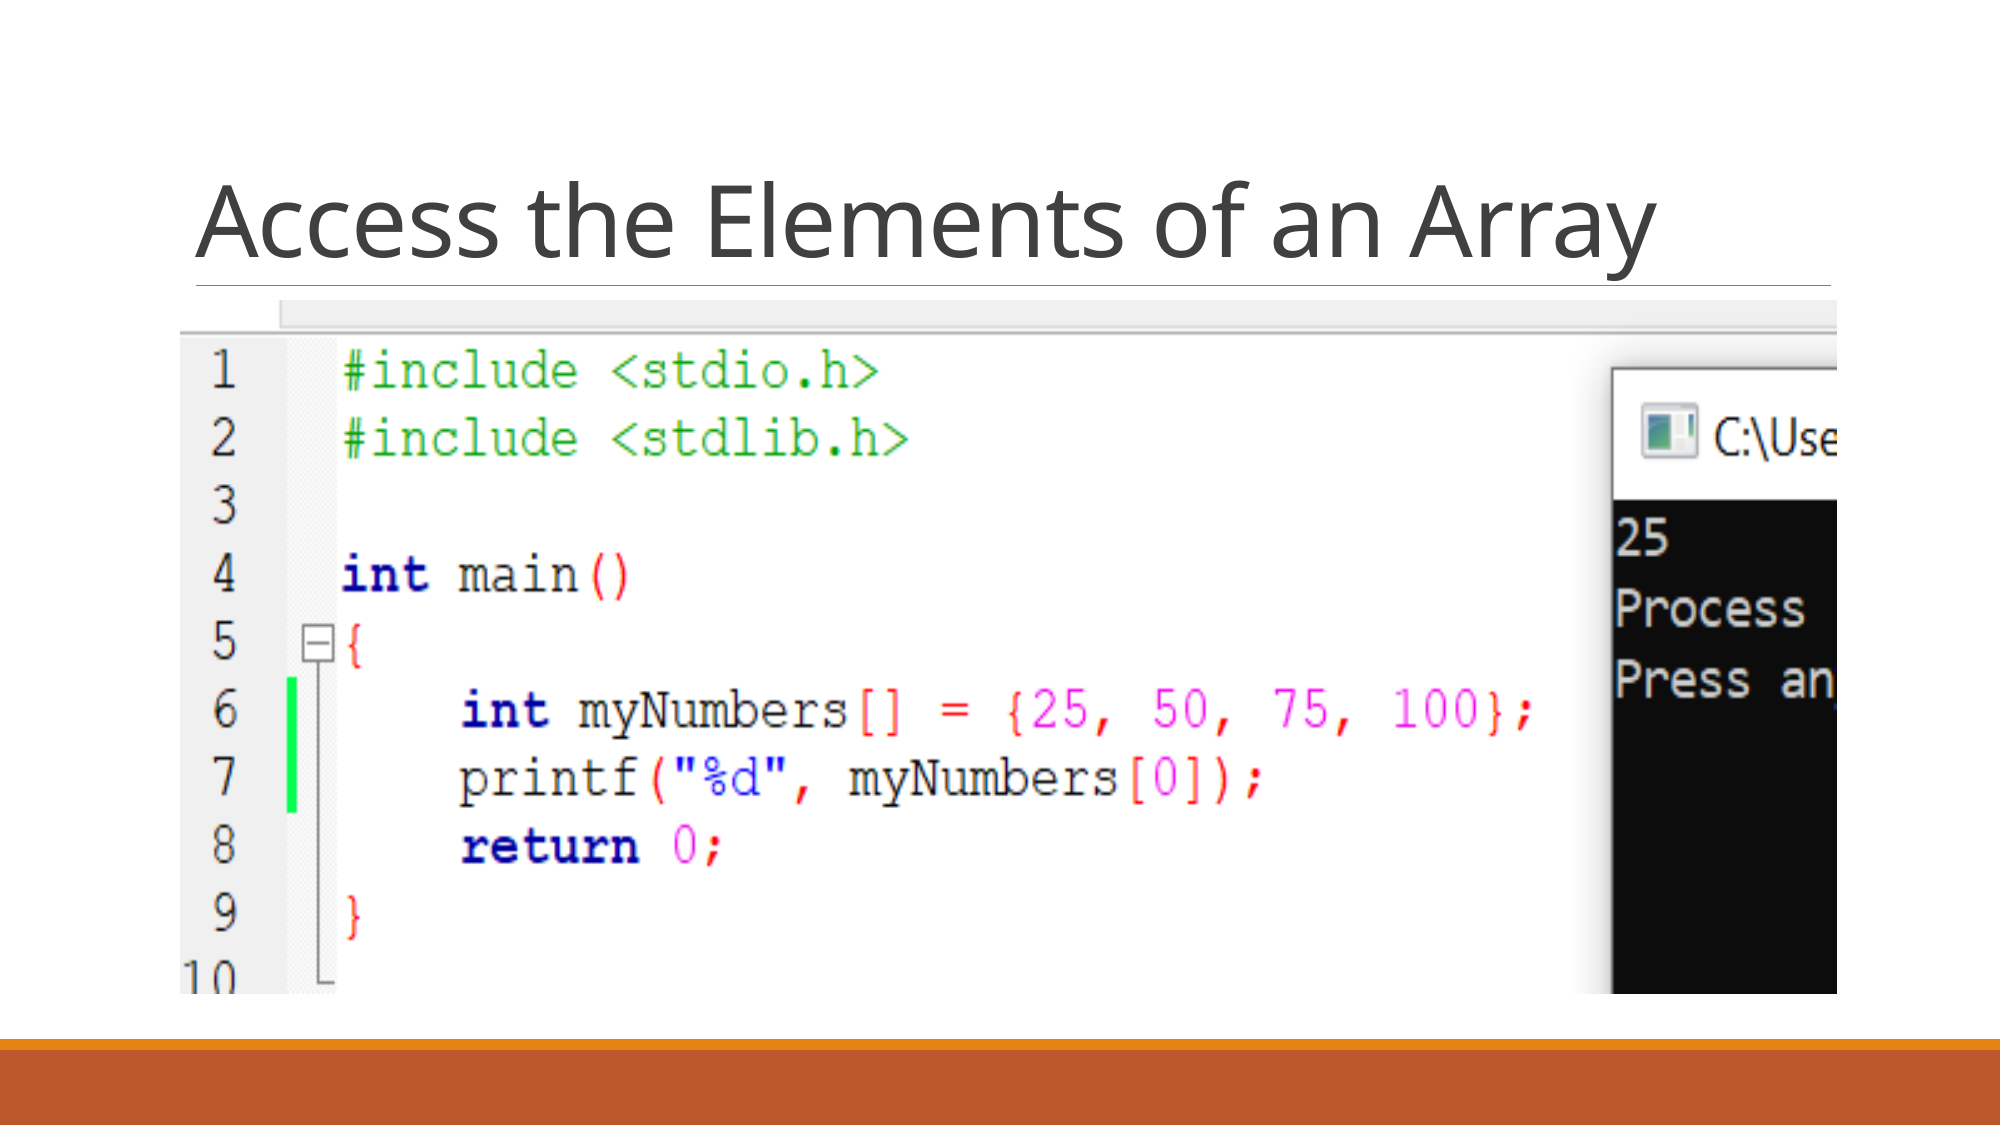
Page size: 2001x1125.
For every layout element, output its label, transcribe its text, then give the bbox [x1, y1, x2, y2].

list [179, 300, 1838, 994]
title Access the Elements of an Array [180, 47, 1830, 285]
